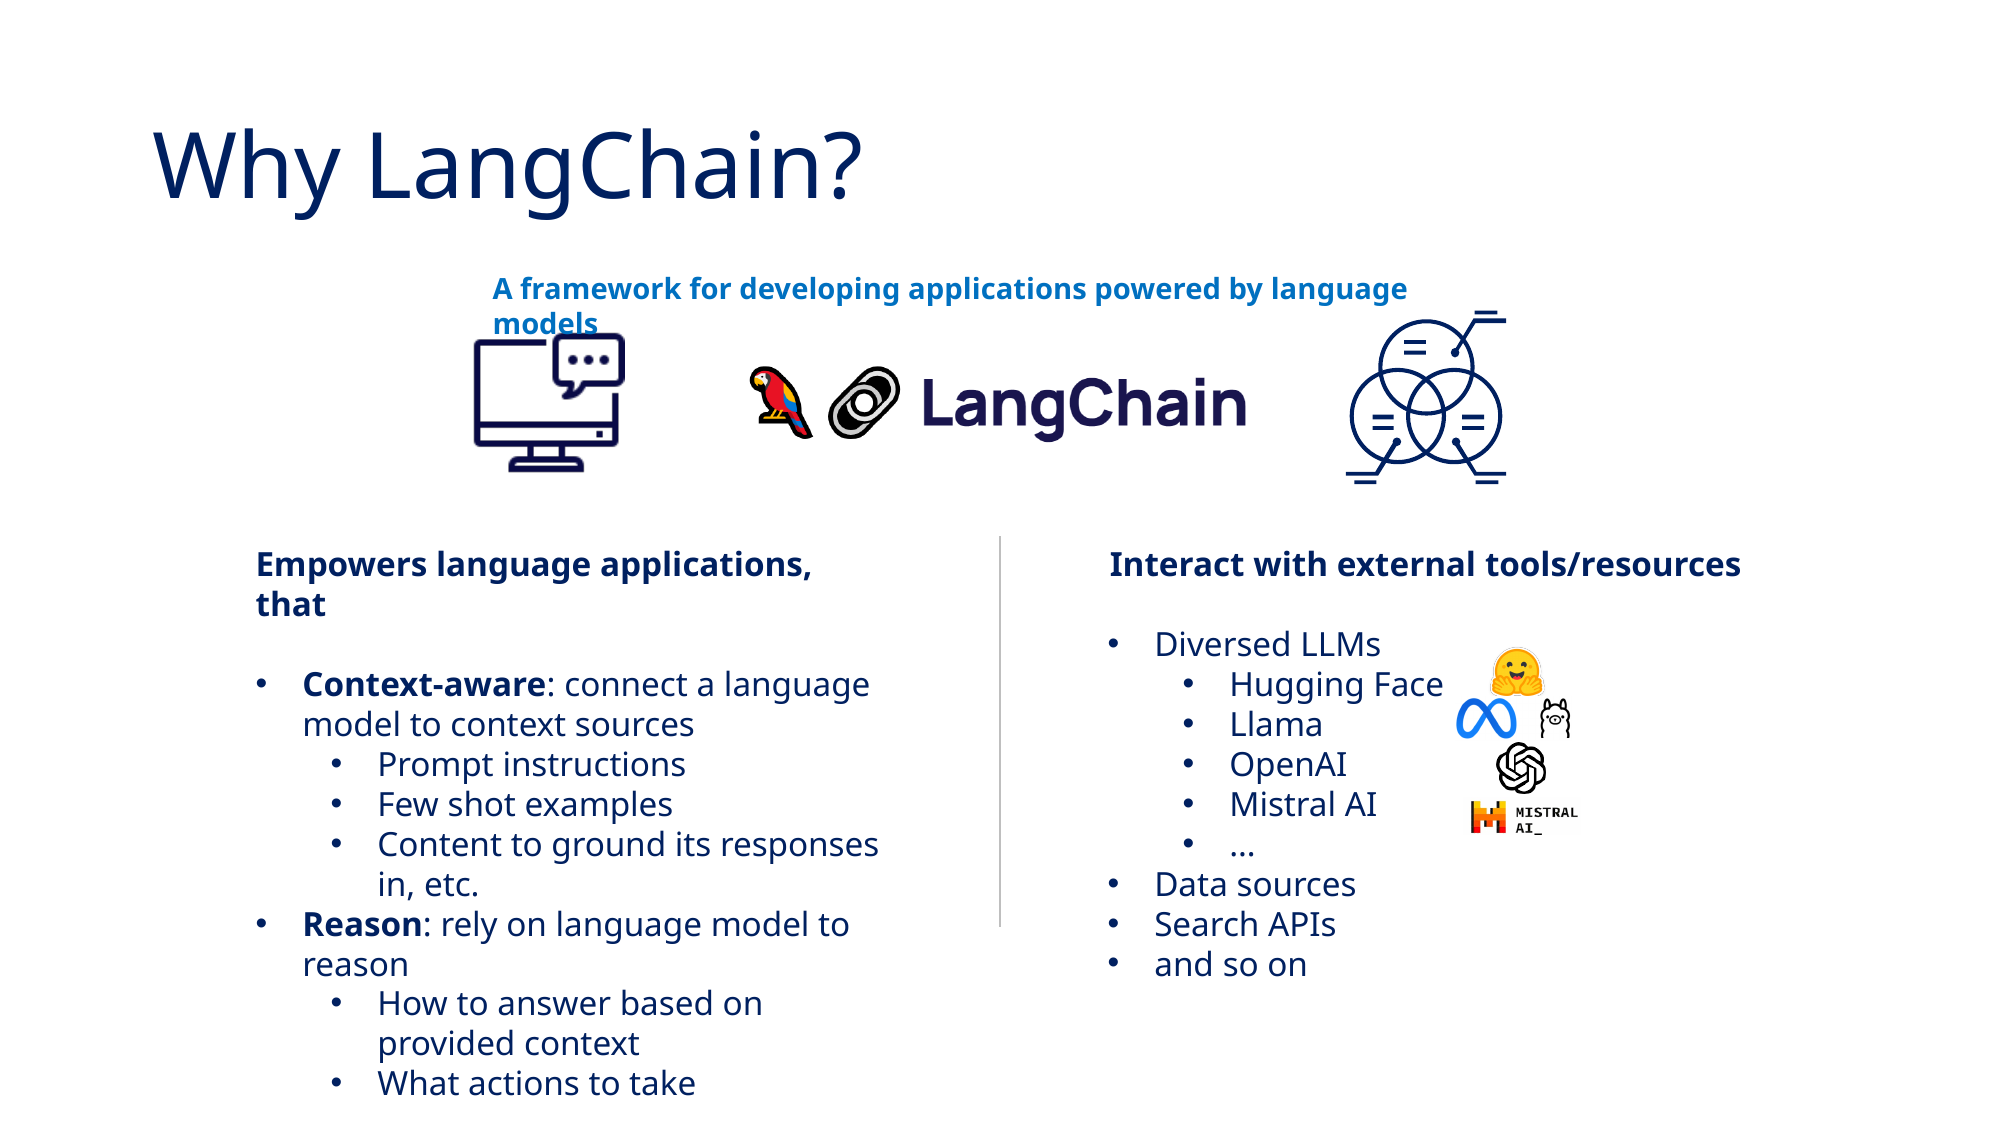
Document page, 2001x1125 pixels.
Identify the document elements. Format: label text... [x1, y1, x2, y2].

text_box Empowers language applications, that Context-aware: connect a language model to context sources Prompt instructions Few shot examples Content to ground its responses in, etc. Reason: rely on language model to reason How to answer based on provided context What actions to take [240, 536, 908, 1068]
picture [467, 327, 625, 485]
title Why LangChain? [137, 59, 1863, 278]
picture [1454, 645, 1573, 795]
picture [739, 354, 1261, 450]
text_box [1345, 310, 1507, 485]
text_box A framework for developing applications powered by language models [477, 263, 1523, 348]
text_box Interact with external tools/resources Diversed LLMs Hugging Face Llama OpenAI Mistral AI … Data sources Search APIs and so on [1092, 536, 1760, 1021]
picture [1463, 797, 1582, 836]
